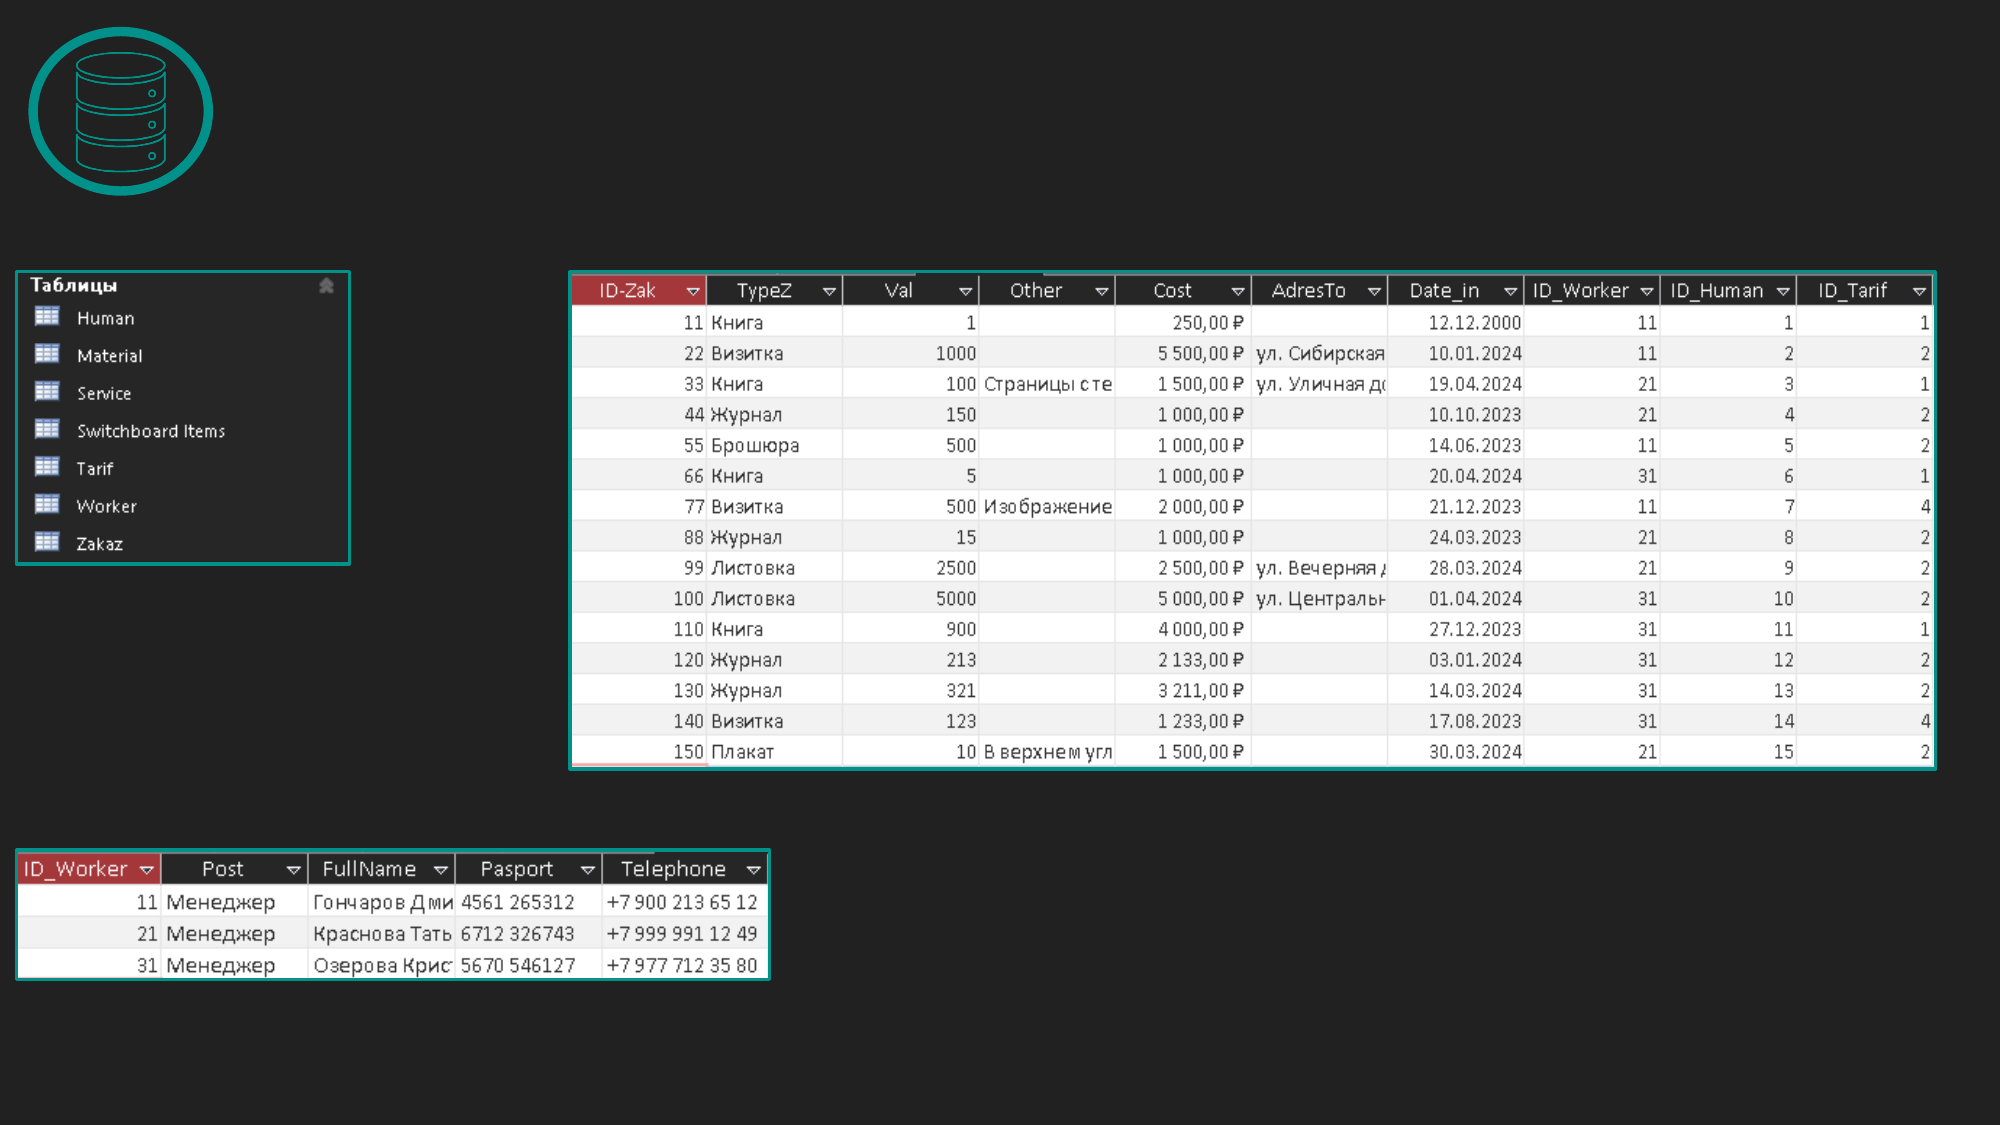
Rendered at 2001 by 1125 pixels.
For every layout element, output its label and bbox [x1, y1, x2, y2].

picture [45, 36, 196, 188]
picture [571, 273, 1935, 768]
text_box [92, 188, 150, 193]
picture [17, 273, 348, 563]
text_box [87, 30, 154, 36]
text_box [196, 68, 210, 155]
text_box [31, 68, 45, 154]
picture [17, 851, 769, 979]
